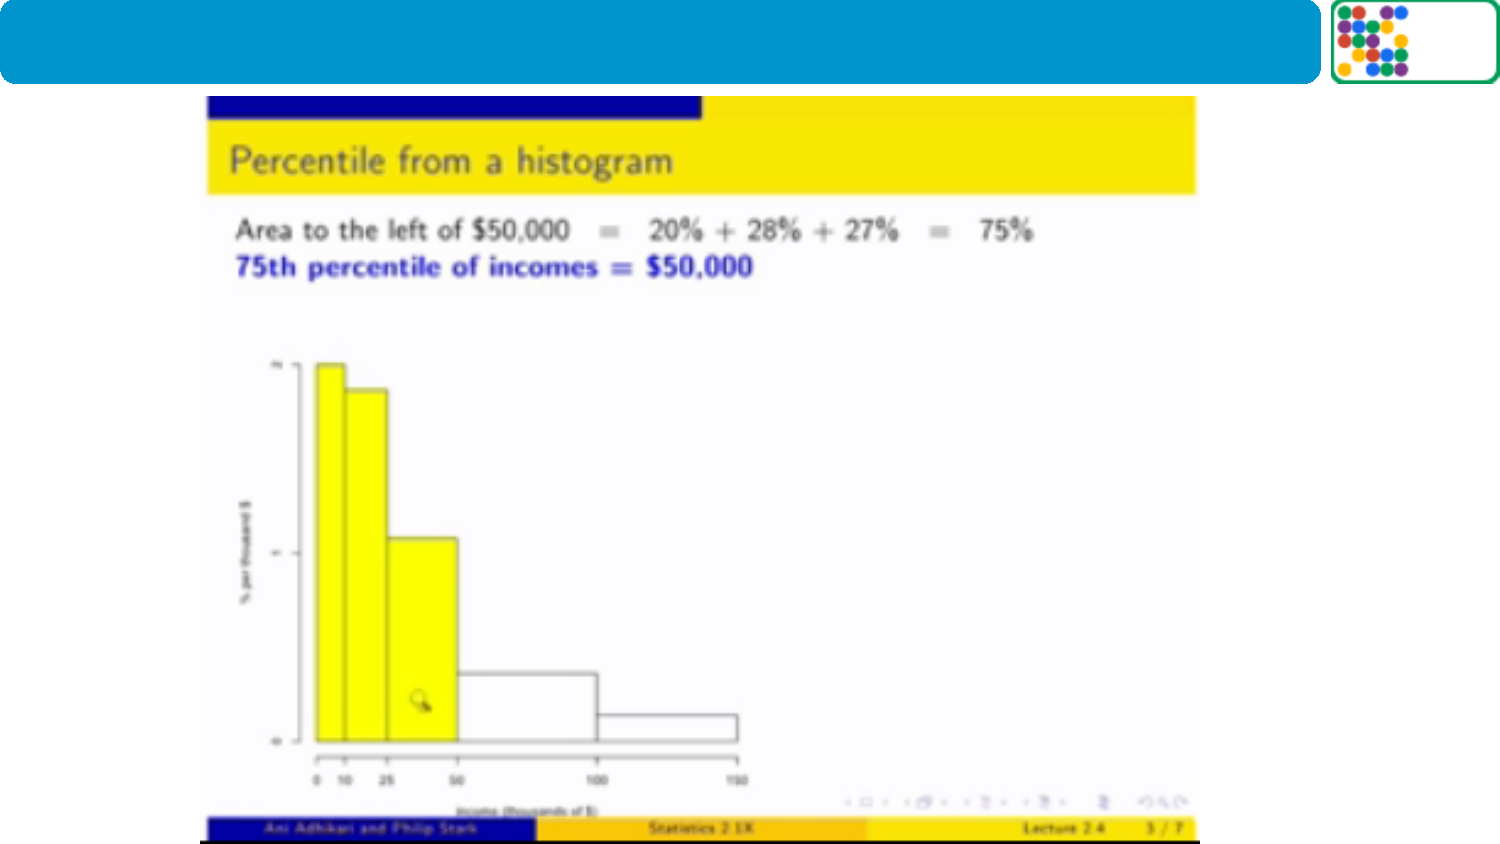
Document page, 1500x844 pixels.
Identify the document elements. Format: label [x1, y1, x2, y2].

picture [199, 95, 1201, 844]
picture [1312, 0, 1500, 84]
picture [0, 0, 6, 8]
picture [0, 75, 8, 84]
